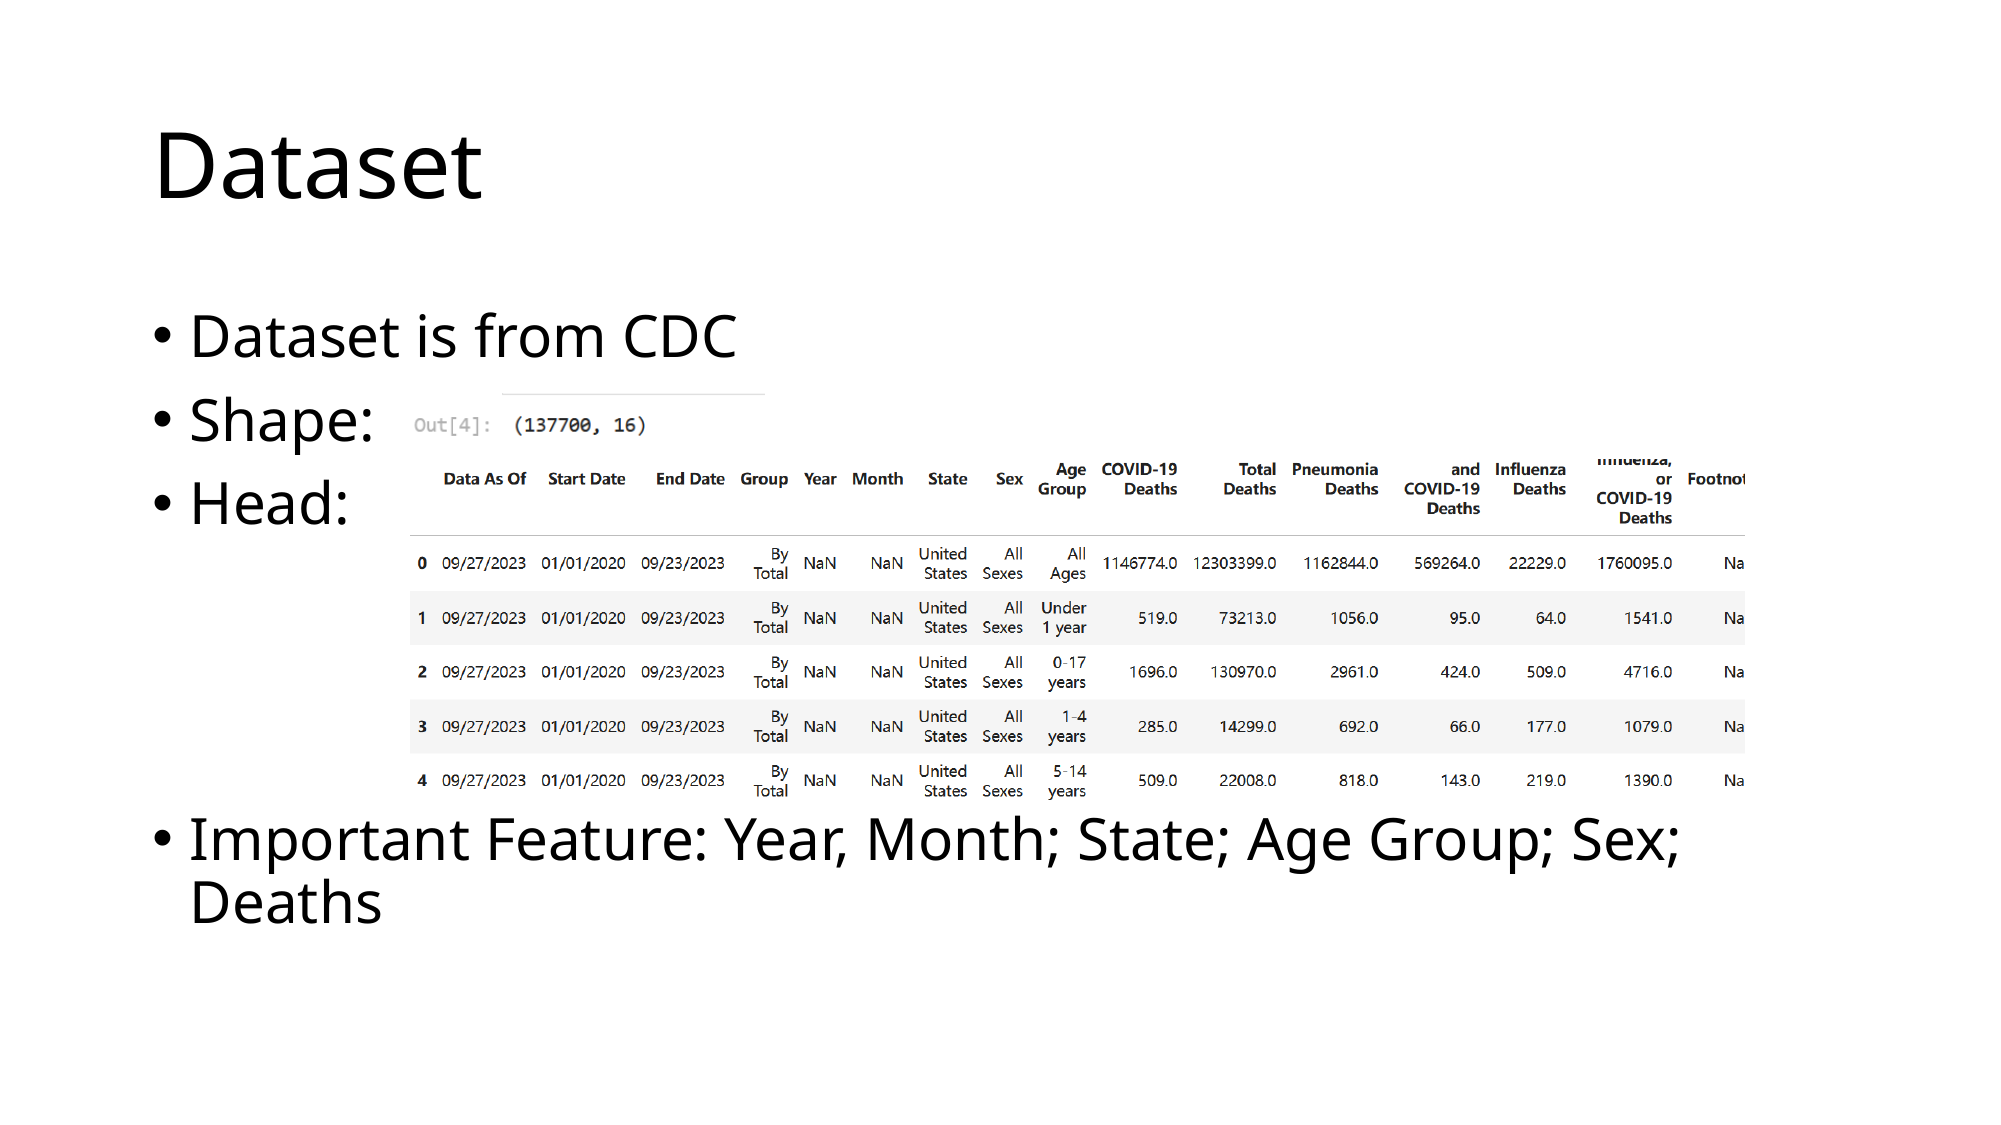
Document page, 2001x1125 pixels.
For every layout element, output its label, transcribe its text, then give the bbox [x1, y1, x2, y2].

list Dataset is from CDC Shape: Head: Important Feature: Year, Month; State; Age Group; Sex; Deaths [137, 299, 1863, 1014]
picture [404, 392, 1747, 801]
title Dataset [137, 59, 1863, 278]
